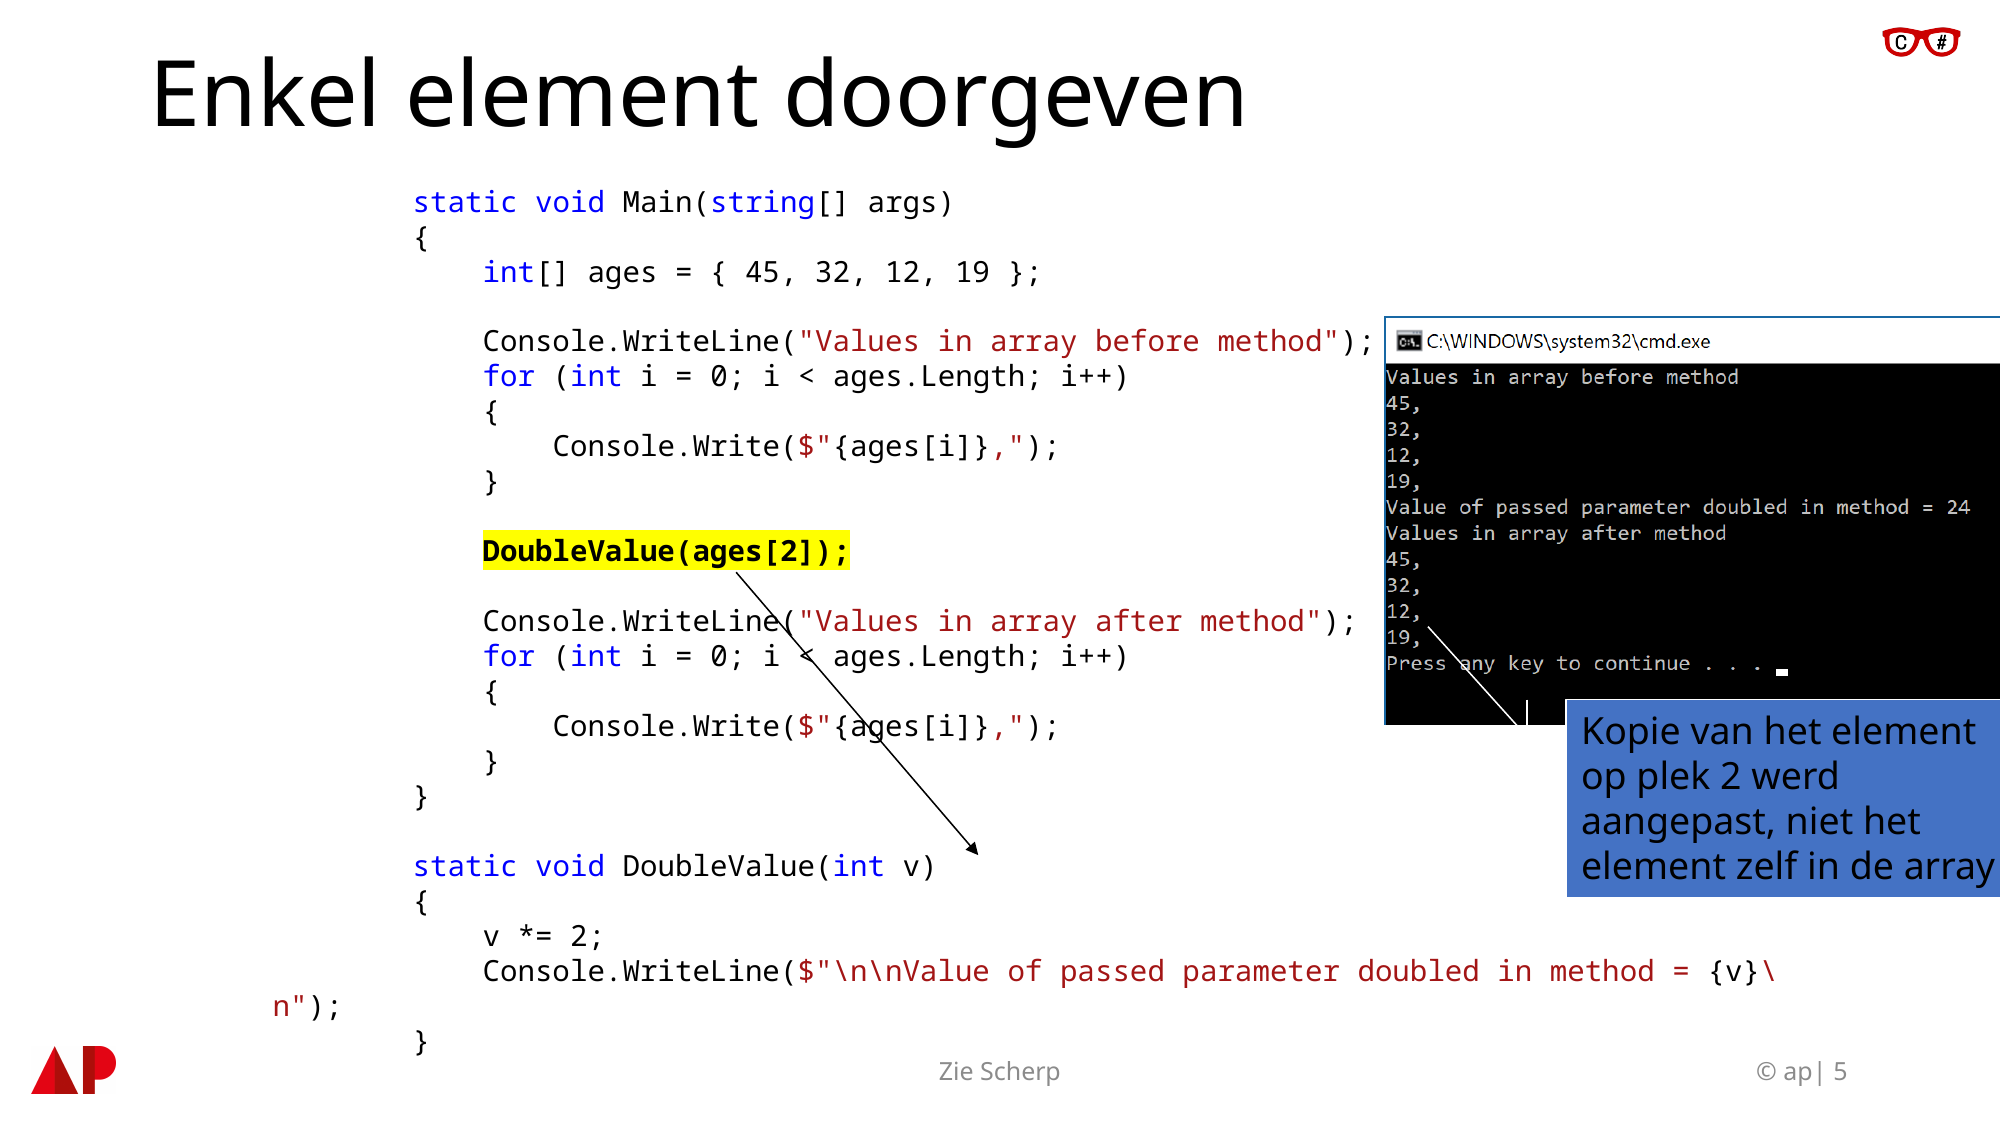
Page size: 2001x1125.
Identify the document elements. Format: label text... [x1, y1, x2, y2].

picture [1384, 316, 2000, 725]
text_box Kopie van het element op plek 2 werd aangepast, niet het element zelf in de array [1566, 725, 2000, 899]
slide_number © ap| 5 [1412, 1042, 1863, 1103]
picture [31, 1046, 116, 1094]
footer Zie Scherp [662, 1042, 1338, 1103]
picture [1879, 0, 1964, 85]
text_box static void Main(string[] args) { int[] ages = { 45, 32, 12, 19 }; Console.WriteLine("Values in array before method"); for (int i = 0; i < ages.Length; i++) { Console.Write($"{ages[i]},"); } DoubleValue(ages[2]); Console.WriteLine("Values in array after method"); for (int i = 0; i < ages.Length; i++) { Console.Write($"{ages[i]},"); } } static void DoubleValue(int v) { v *= 2; Console.WriteLine($"\n\nValue of passed parameter doubled in method = {v}\n"); } [258, 206, 1860, 1065]
title Enkel element doorgeven [134, 0, 1860, 206]
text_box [736, 572, 979, 856]
